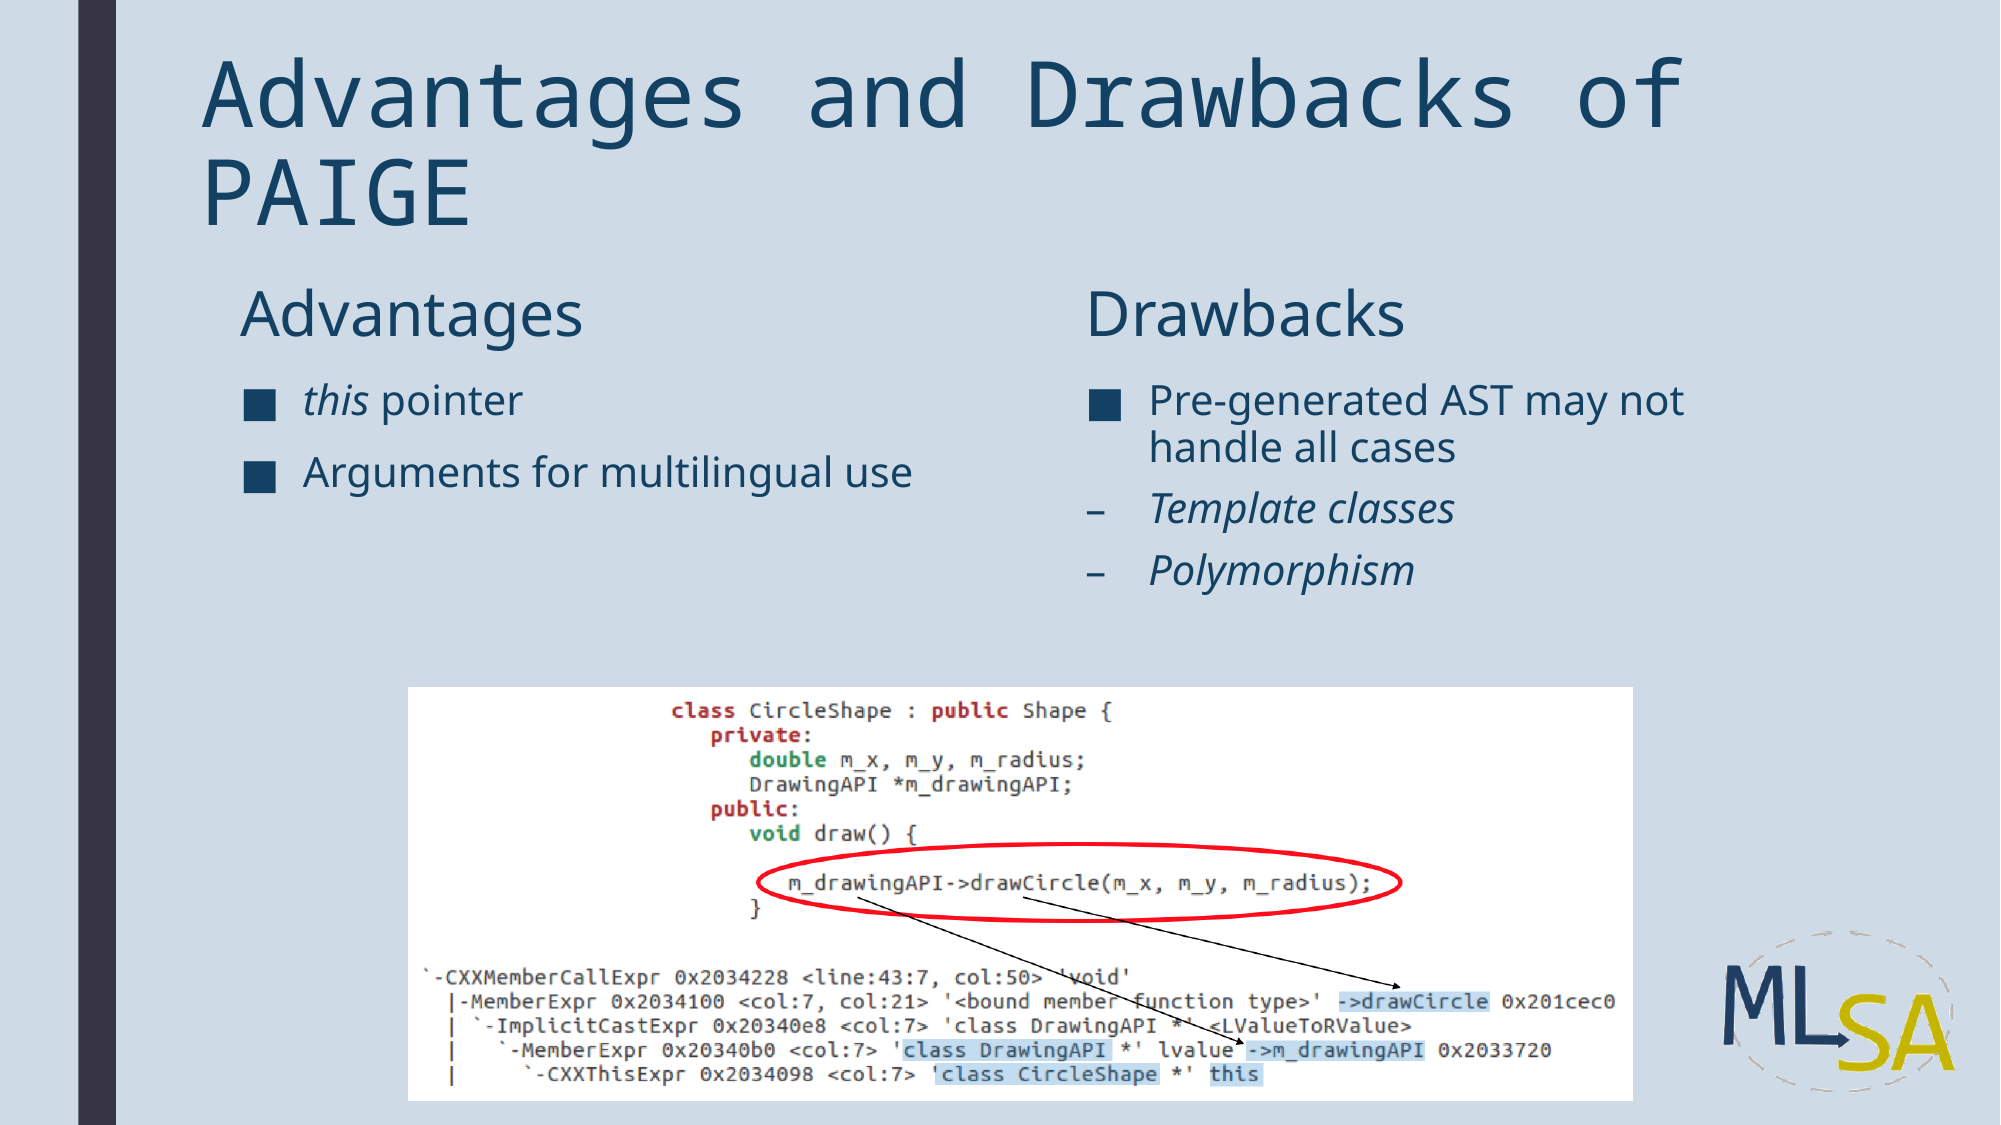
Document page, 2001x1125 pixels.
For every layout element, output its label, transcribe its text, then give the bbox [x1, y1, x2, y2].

picture [408, 687, 1633, 1101]
picture [1701, 916, 1975, 1102]
list Drawbacks [1070, 221, 1800, 357]
list Pre-generated AST may not handle all cases Template classes Polymorphism [1070, 370, 1800, 791]
list this pointer Arguments for multilingual use [225, 370, 954, 791]
list Advantages [225, 221, 954, 357]
title Advantages and Drawbacks of PAIGE [185, 42, 1890, 286]
